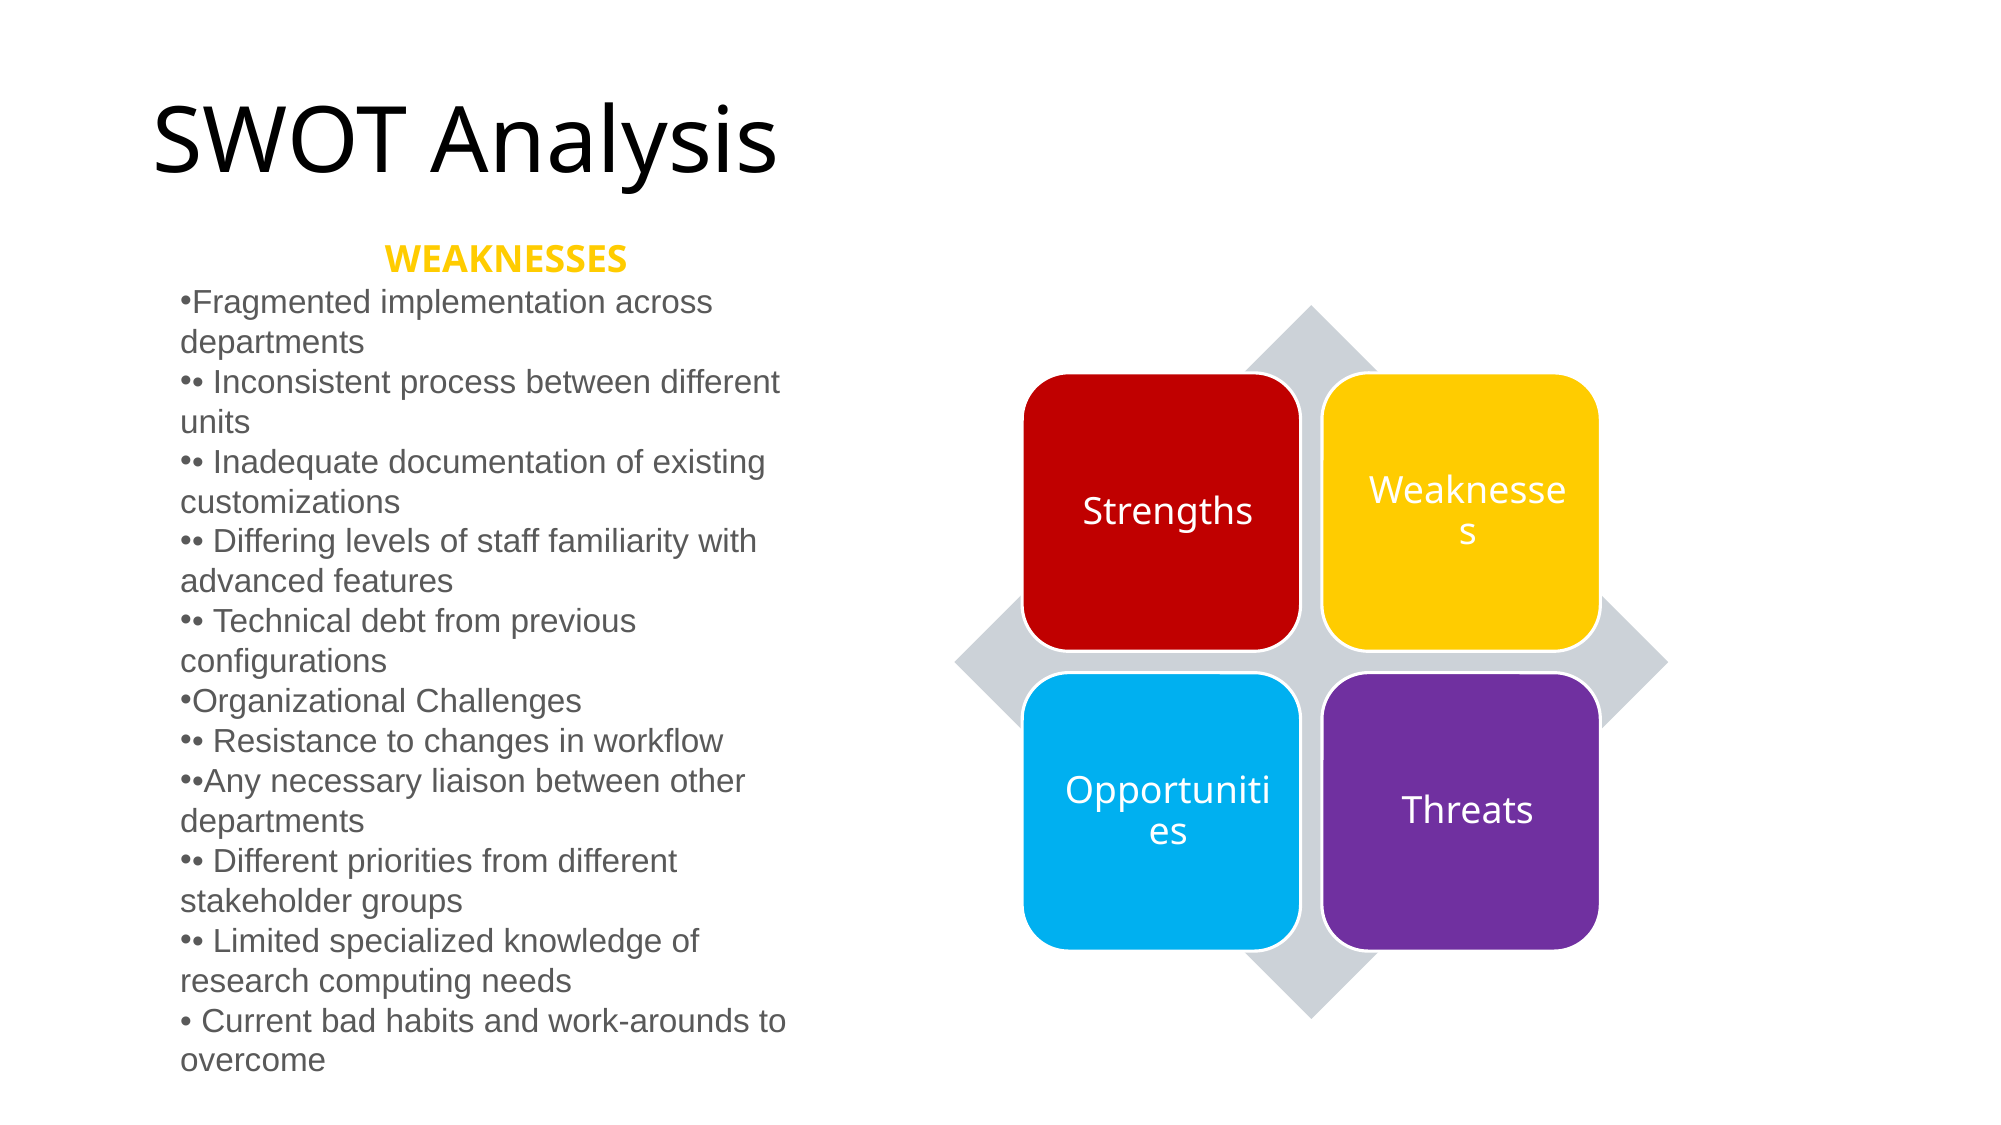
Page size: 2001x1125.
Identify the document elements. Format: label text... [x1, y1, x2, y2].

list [448, 304, 2000, 1020]
text_box WEAKNESSES Fragmented implementation across departments • Inconsistent process between different units • Inadequate documentation of existing customizations • Differing levels of staff familiarity with advanced features • Technical debt from previous configurations Organizational Challenges • Resistance to changes in workflow •Any necessary liaison between other departments • Different priorities from different stakeholder groups • Limited specialized knowledge of research computing needs • Current bad habits and work-arounds to overcome [165, 227, 848, 1086]
title SWOT Analysis [137, 59, 1863, 227]
